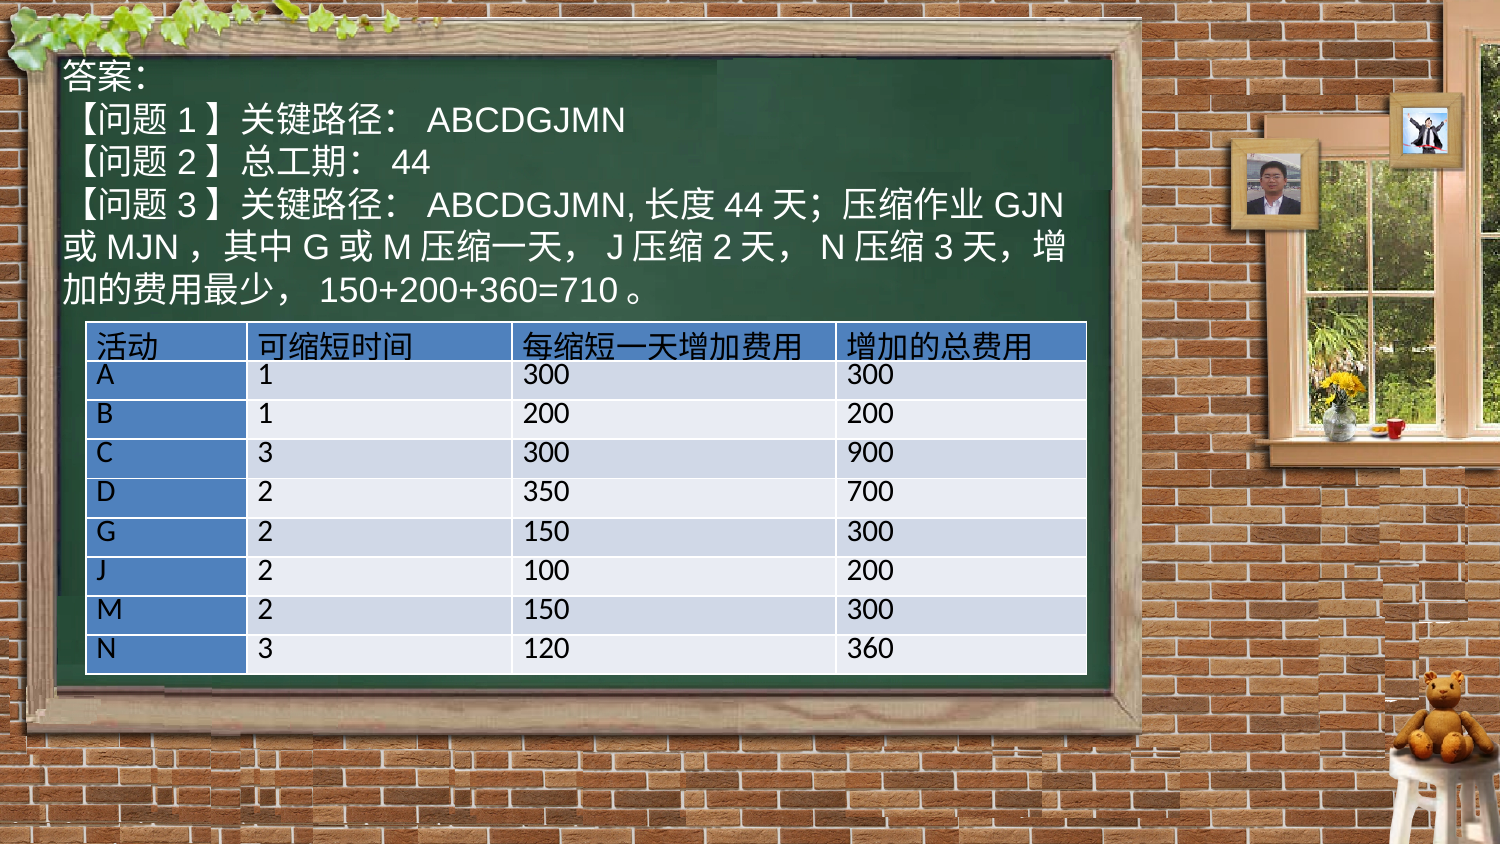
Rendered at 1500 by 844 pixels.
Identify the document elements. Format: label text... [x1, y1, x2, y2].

table_cell 700 [837, 479, 1086, 517]
table_header 可缩短时间 [248, 323, 511, 360]
table_cell 2 [248, 597, 511, 634]
picture [0, 0, 1500, 844]
table_cell 1 [248, 401, 511, 438]
table_cell 3 [248, 440, 511, 478]
table_cell 100 [513, 558, 835, 595]
table_cell 200 [837, 401, 1086, 438]
table_cell 120 [513, 636, 835, 673]
text_box 答案： 【问题1】关键路径：ABCDGJMN 【问题2】总工期：44 【问题3】关键路径：ABCDGJMN,长度44天；压缩作业GJN或MJN，其中G或M压缩一天，J压缩2天，N压缩3天，增加的费用最少，150+200+360=710。 [49, 47, 1100, 316]
table_cell 2 [248, 558, 511, 595]
table_cell 300 [837, 362, 1086, 399]
table_cell 300 [837, 519, 1086, 556]
table_cell J [87, 558, 246, 595]
table_header 活动 [87, 323, 246, 360]
table_cell 300 [513, 362, 835, 399]
table_cell 200 [513, 401, 835, 438]
table_cell 300 [837, 597, 1086, 634]
table_cell G [87, 519, 246, 556]
table_cell 350 [513, 479, 835, 517]
table_cell 200 [837, 558, 1086, 595]
table_cell 1 [248, 362, 511, 399]
table_cell B [87, 401, 246, 438]
table_cell N [87, 636, 246, 673]
table_cell 360 [837, 636, 1086, 673]
table_cell A [87, 362, 246, 399]
table_header 每缩短一天增加费用 [513, 323, 835, 360]
table_cell M [87, 597, 246, 634]
table_cell 900 [837, 440, 1086, 478]
table_header 增加的总费用 [837, 323, 1086, 360]
table_cell D [87, 479, 246, 517]
table_cell 150 [513, 597, 835, 634]
table_cell 2 [248, 519, 511, 556]
table_cell 300 [513, 440, 835, 478]
table_cell 3 [248, 636, 511, 673]
table_cell 150 [513, 519, 835, 556]
table_cell C [87, 440, 246, 478]
table_cell 2 [248, 479, 511, 517]
